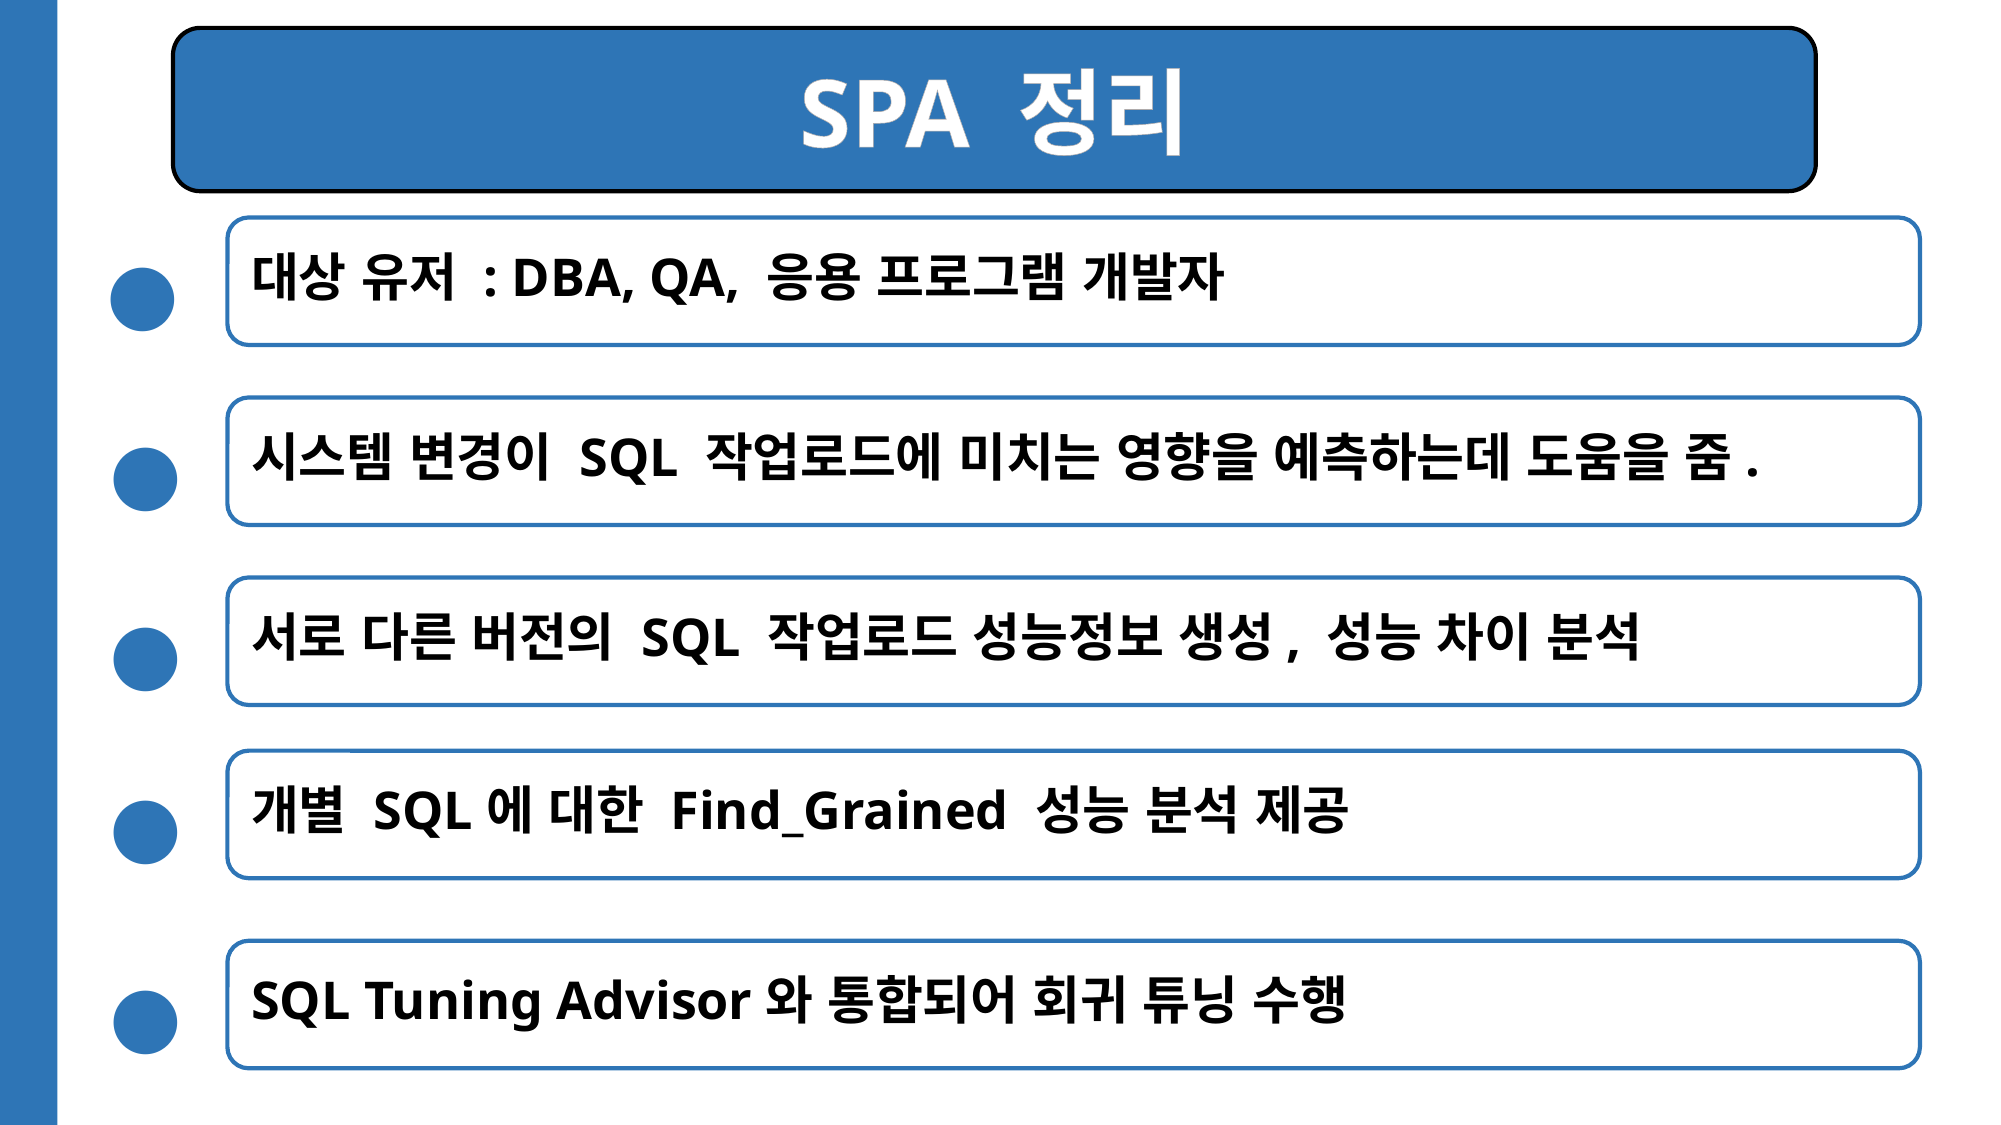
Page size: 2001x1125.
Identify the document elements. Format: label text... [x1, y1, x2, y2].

text_box SPA 정리 [171, 26, 1817, 193]
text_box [91, 217, 1920, 345]
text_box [94, 940, 1920, 1069]
text_box [0, 0, 58, 1125]
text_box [94, 577, 1920, 705]
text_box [94, 750, 1920, 879]
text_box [94, 397, 1920, 525]
